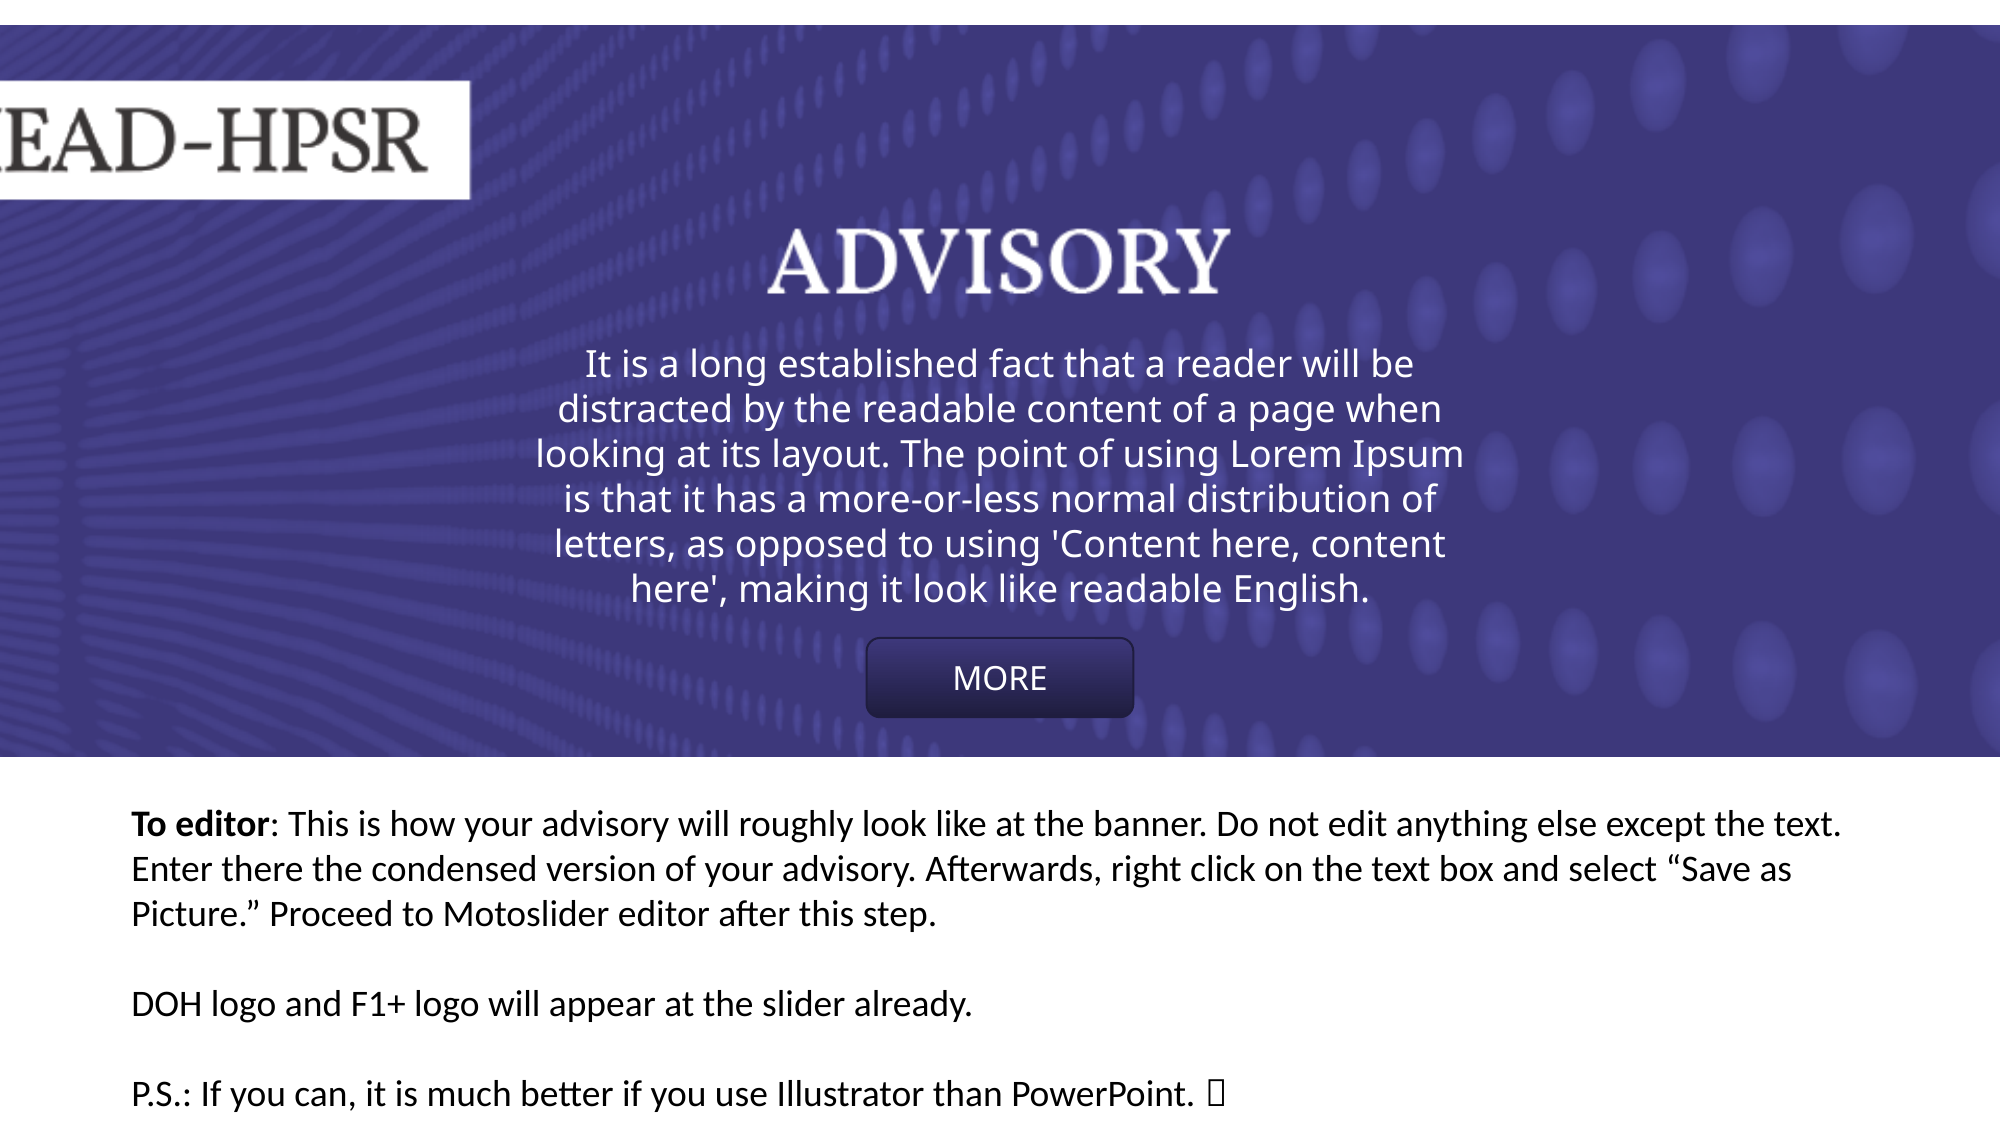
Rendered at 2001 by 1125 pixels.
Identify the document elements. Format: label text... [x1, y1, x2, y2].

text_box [0, 25, 2000, 757]
text_box To editor: This is how your advisory will roughly look like at the banner. Do not edit anything else except the text. Enter there the condensed version of your advisory. Afterwards, right click on the text box and select “Save as Picture.” Proceed to Motoslider editor after this step. DOH logo and F1+ logo will appear at the slider already. P.S.: If you can, it is much better if you use Illustrator than PowerPoint.  [116, 791, 1884, 1122]
